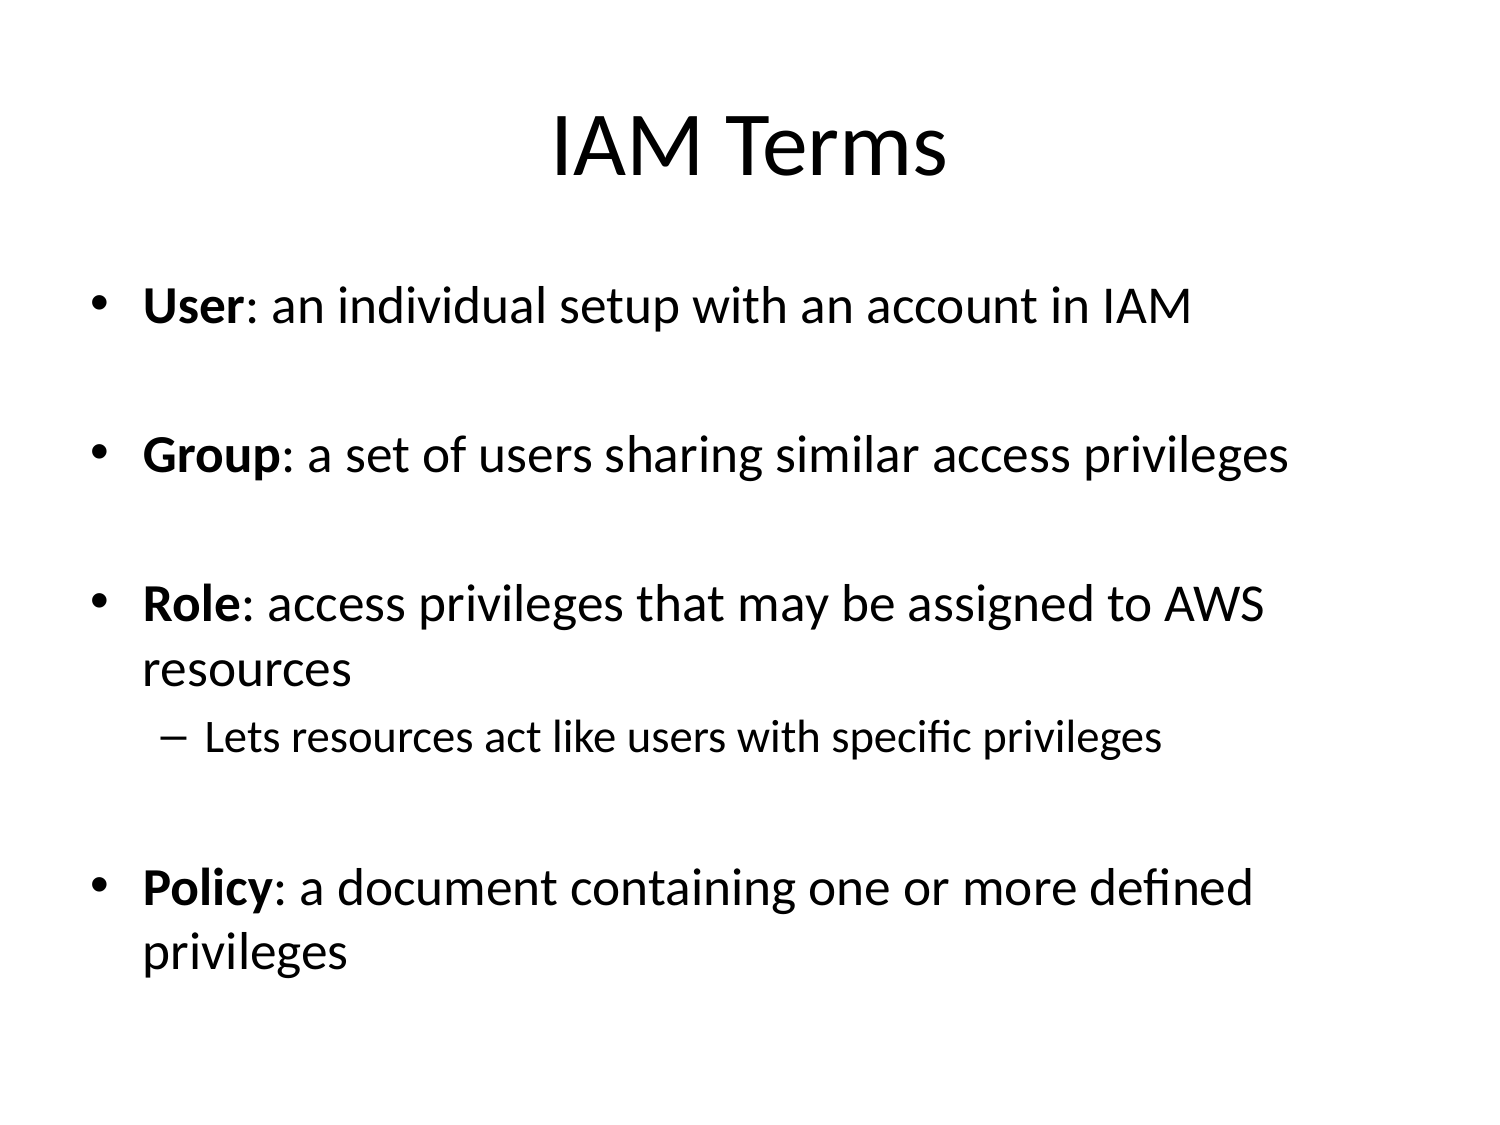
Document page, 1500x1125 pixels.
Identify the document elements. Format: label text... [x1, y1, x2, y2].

title IAM Terms [75, 45, 1425, 233]
list User: an individual setup with an account in IAM Group: a set of users sharing similar access privileges Role: access privileges that may be assigned to AWS resources Lets resources act like users with specific privileges Policy: a document containing one or more defined privileges [75, 262, 1425, 1005]
